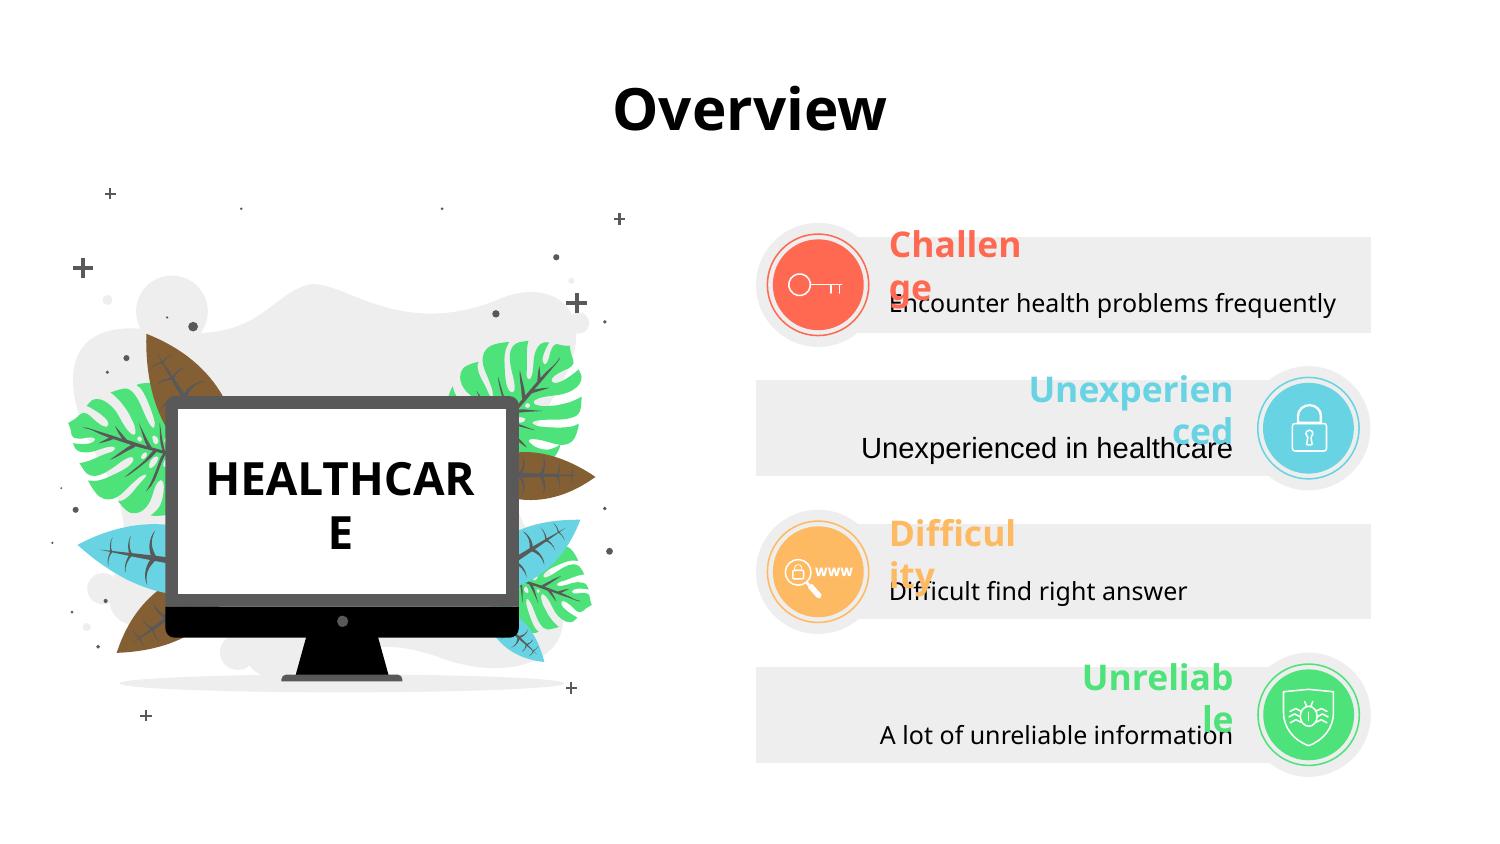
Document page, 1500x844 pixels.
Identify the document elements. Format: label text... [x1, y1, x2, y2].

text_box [749, 509, 1371, 635]
title Overview [51, 59, 1449, 154]
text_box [755, 365, 1377, 491]
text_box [749, 222, 1371, 348]
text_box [873, 534, 1359, 610]
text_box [764, 677, 1250, 754]
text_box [50, 187, 626, 722]
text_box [873, 245, 1359, 322]
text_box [756, 652, 1372, 778]
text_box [764, 390, 1250, 467]
